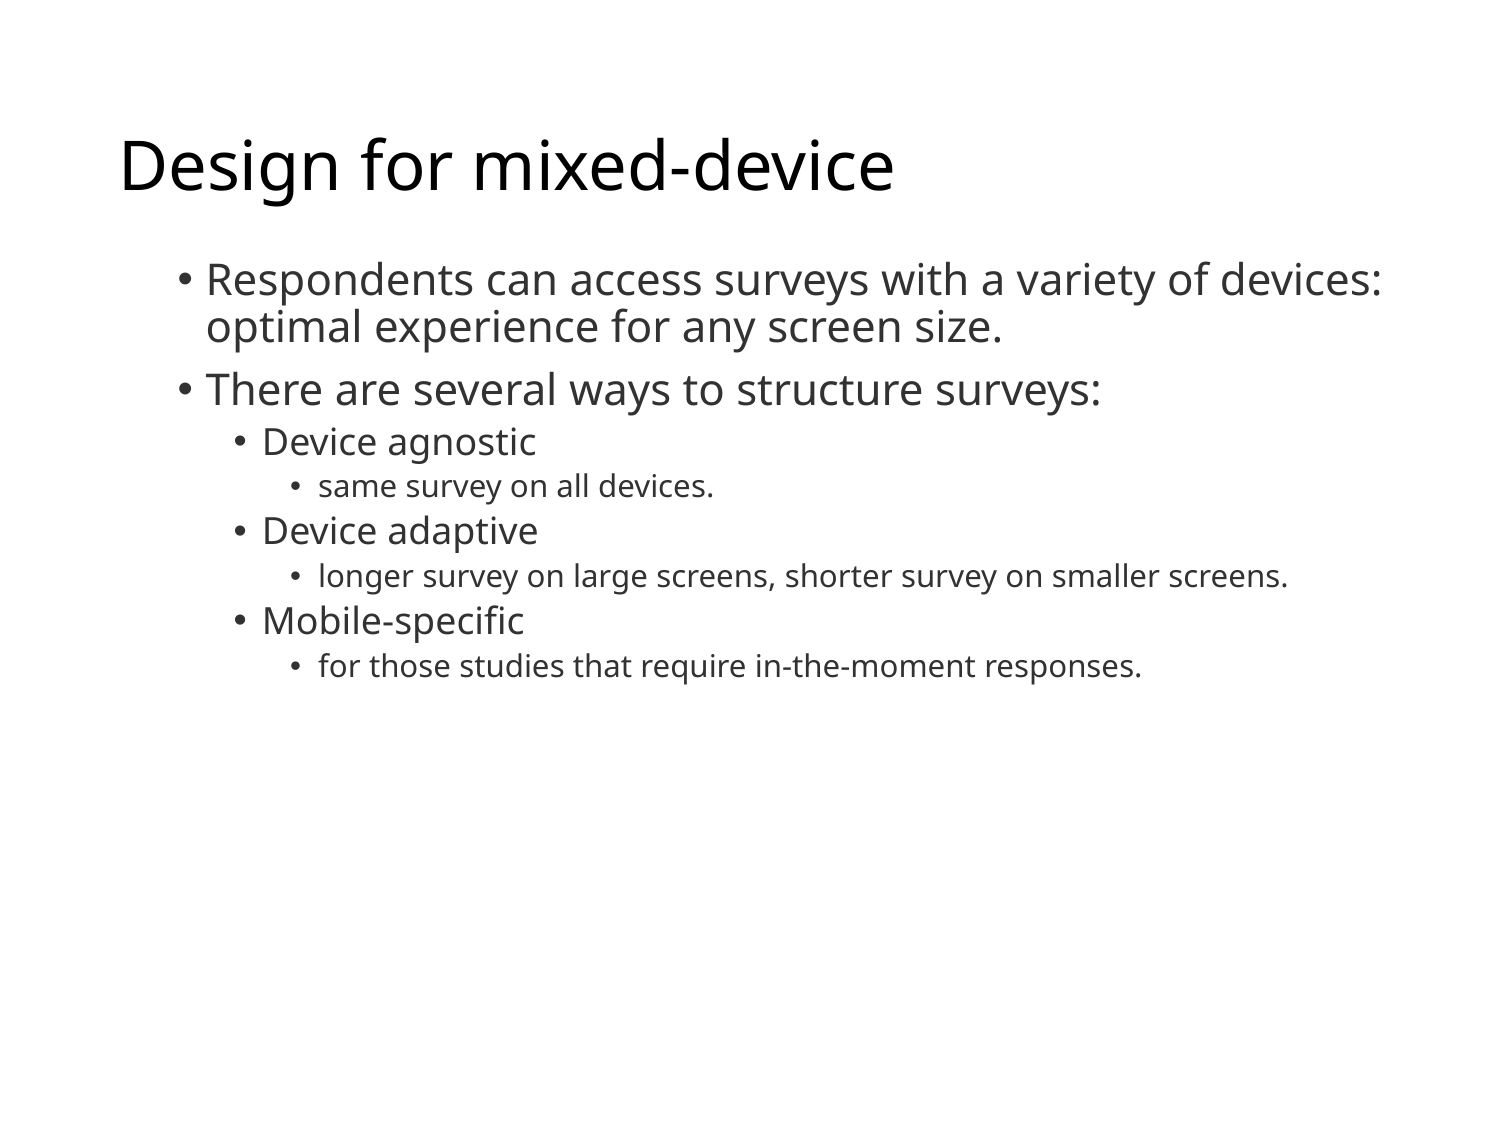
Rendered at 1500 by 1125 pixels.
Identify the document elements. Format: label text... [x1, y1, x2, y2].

list Respondents can access surveys with a variety of devices: optimal experience for any screen size. There are several ways to structure surveys: Device agnostic same survey on all devices. Device adaptive longer survey on large screens, shorter survey on smaller screens. Mobile-specific for those studies that require in-the-moment responses. [162, 249, 1434, 938]
title Design for mixed-device [103, 59, 1397, 278]
